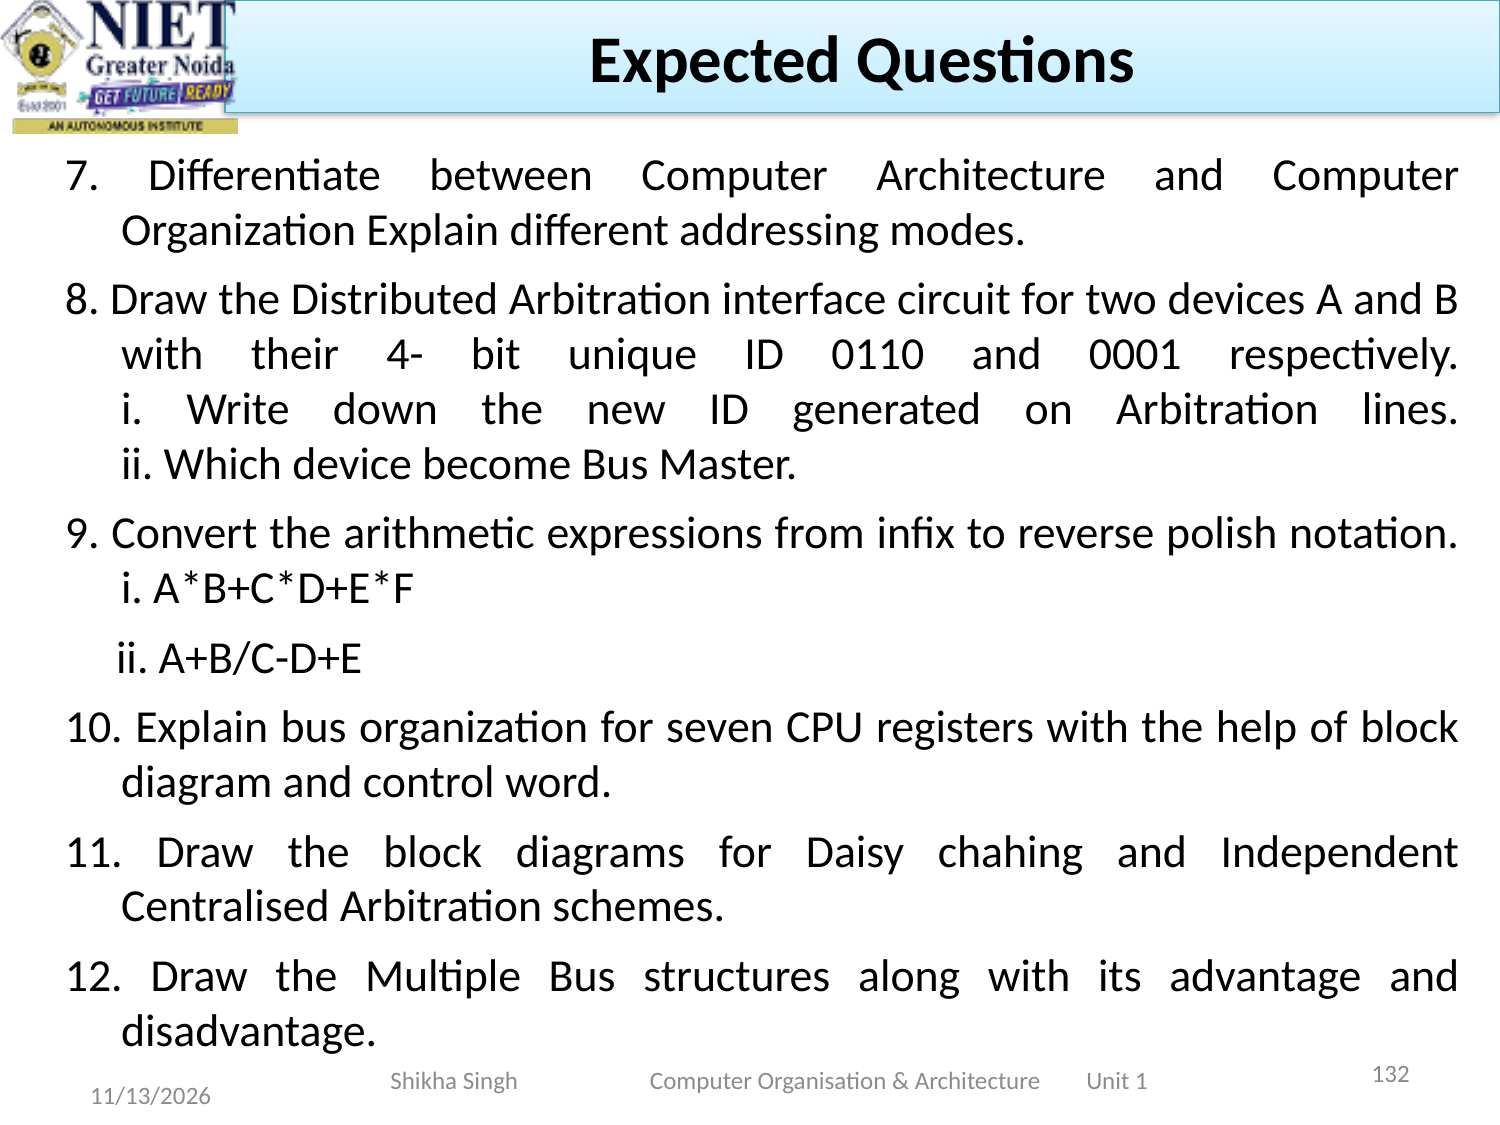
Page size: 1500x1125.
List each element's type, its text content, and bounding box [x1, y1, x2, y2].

text_box Expected Questions [238, 0, 1500, 113]
picture [0, 0, 238, 135]
text_box 7. Differentiate between Computer Architecture and Computer Organization Explain different addressing modes. 8. Draw the Distributed Arbitration interface circuit for two devices A and B with their 4- bit unique ID 0110 and 0001 respectively. i. Write down the new ID generated on Arbitration lines. ii. Which device become Bus Master. 9. Convert the arithmetic expressions from infix to reverse polish notation. i. A*B+C*D+E*F ii. A+B/C-D+E 10. Explain bus organization for seven CPU registers with the help of block diagram and control word. 11. Draw the block diagrams for Daisy chahing and Independent Centralised Arbitration schemes. 12. Draw the Multiple Bus structures along with its advantage and disadvantage. [49, 137, 1475, 1125]
